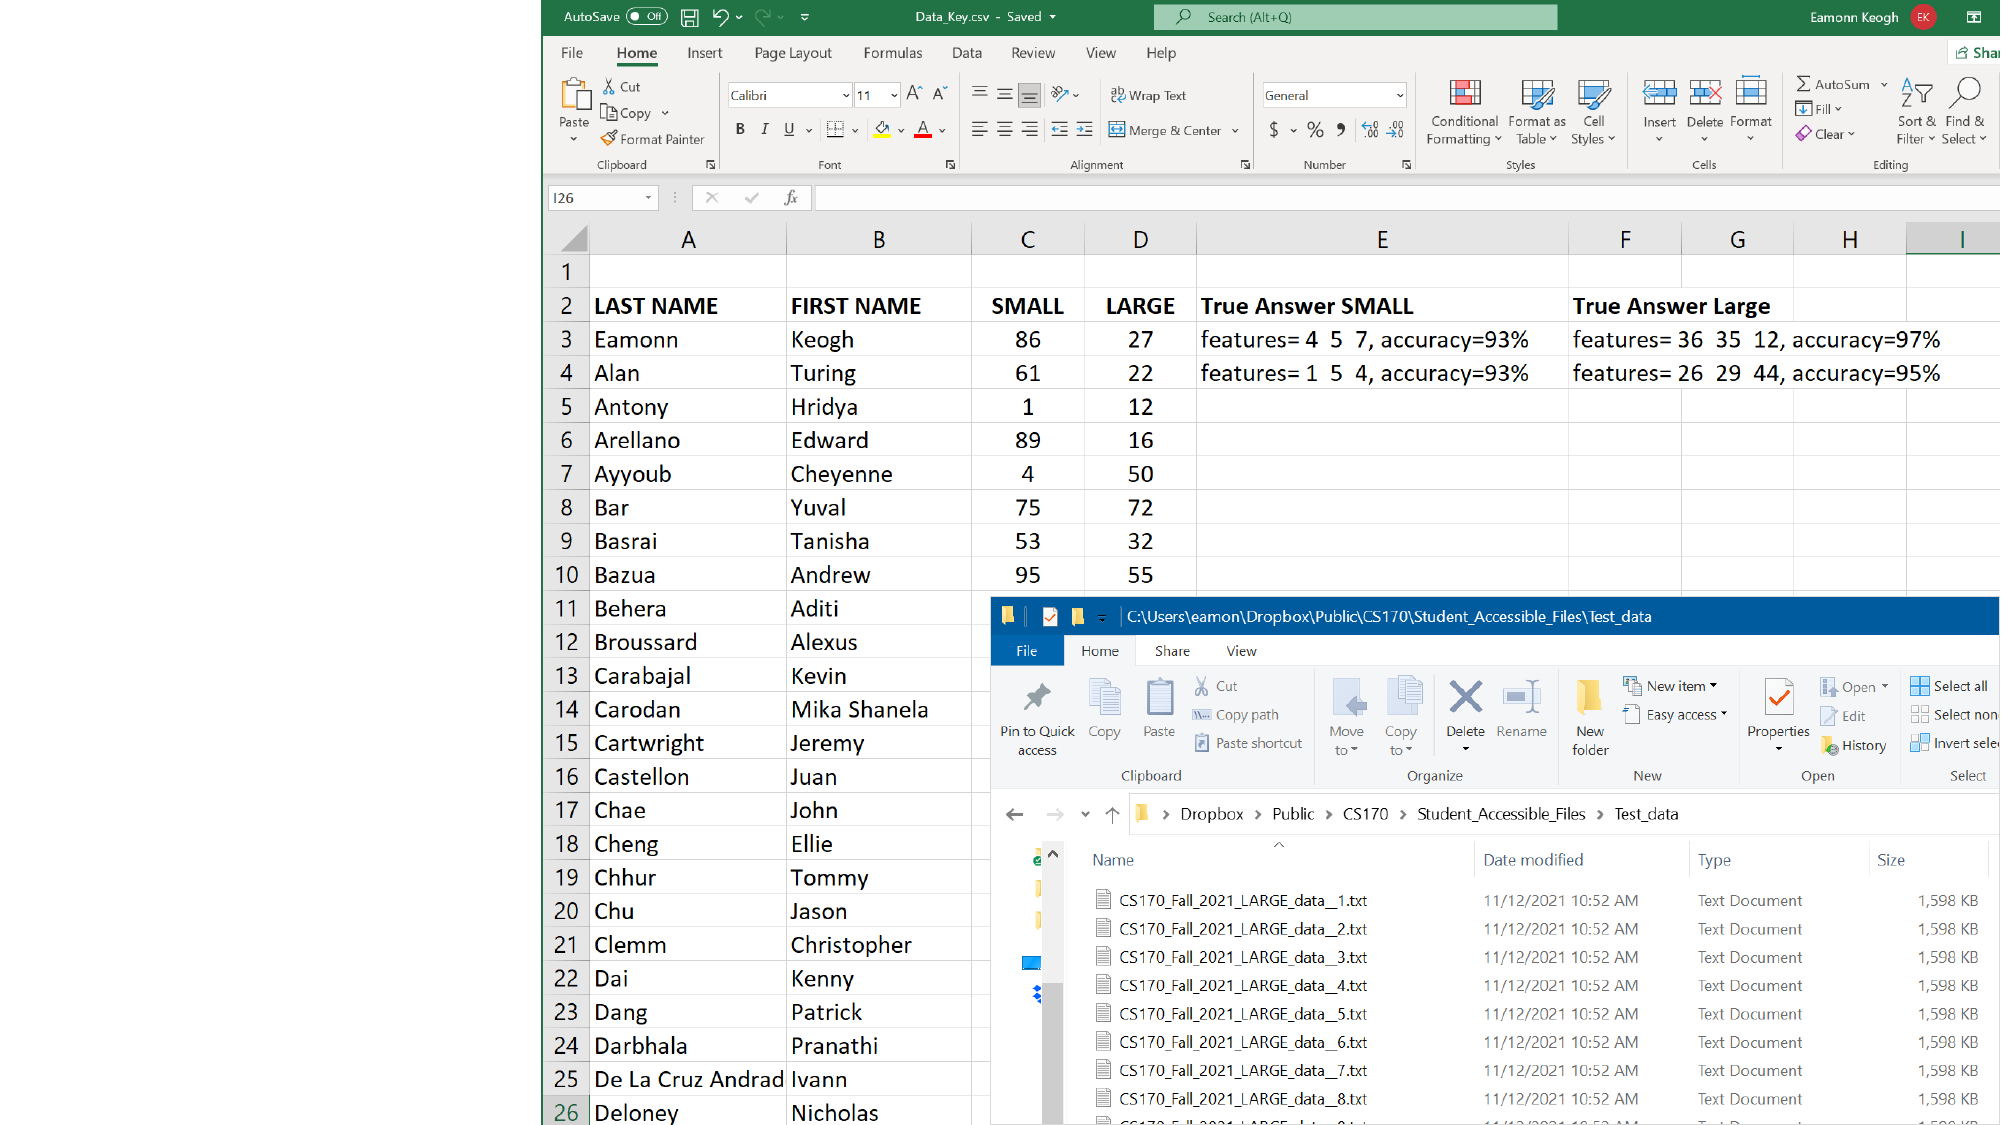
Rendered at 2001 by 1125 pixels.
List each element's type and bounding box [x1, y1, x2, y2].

picture [541, 0, 2000, 1125]
